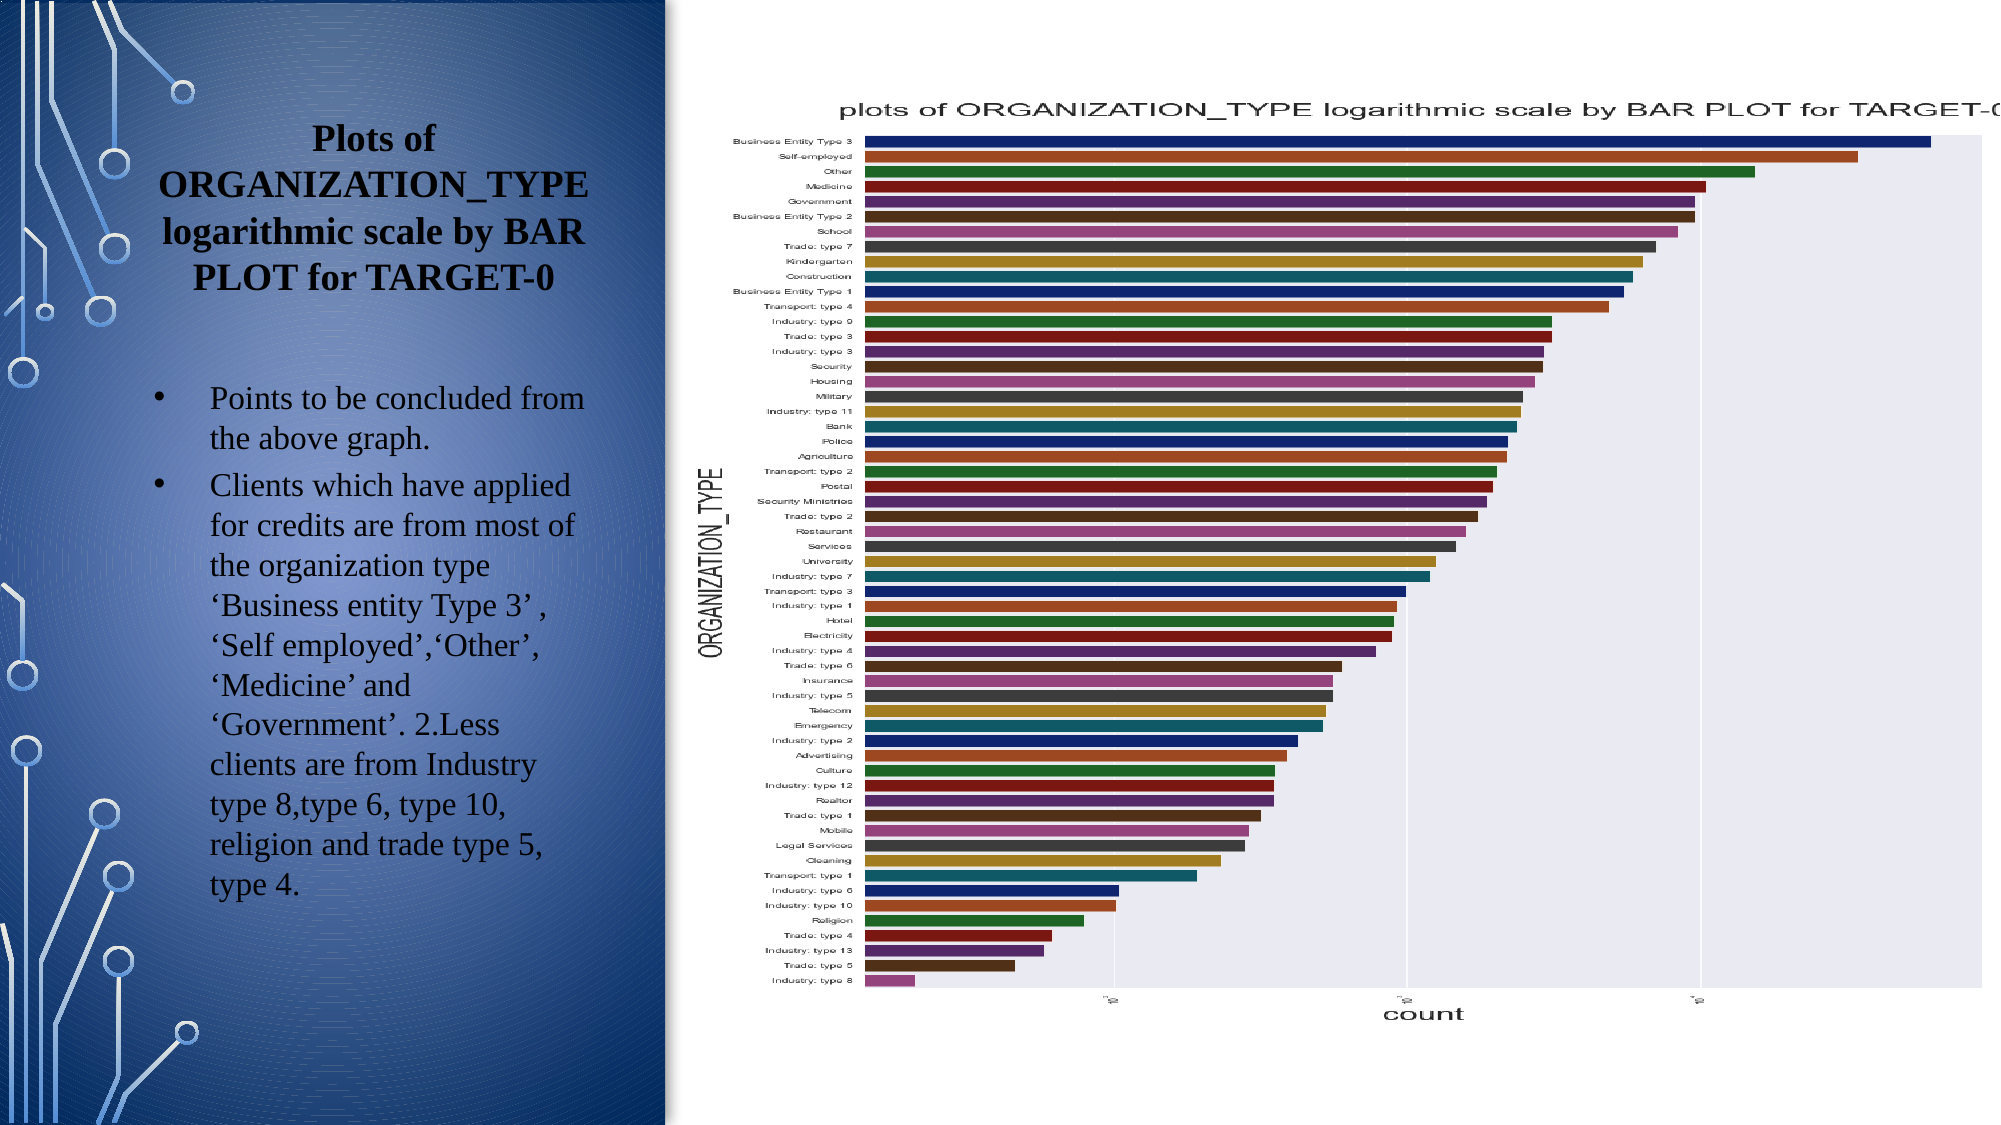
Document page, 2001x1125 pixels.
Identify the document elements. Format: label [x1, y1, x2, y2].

text_box [0, 0, 201, 1125]
picture [684, 0, 2000, 1125]
picture [201, 0, 667, 1125]
